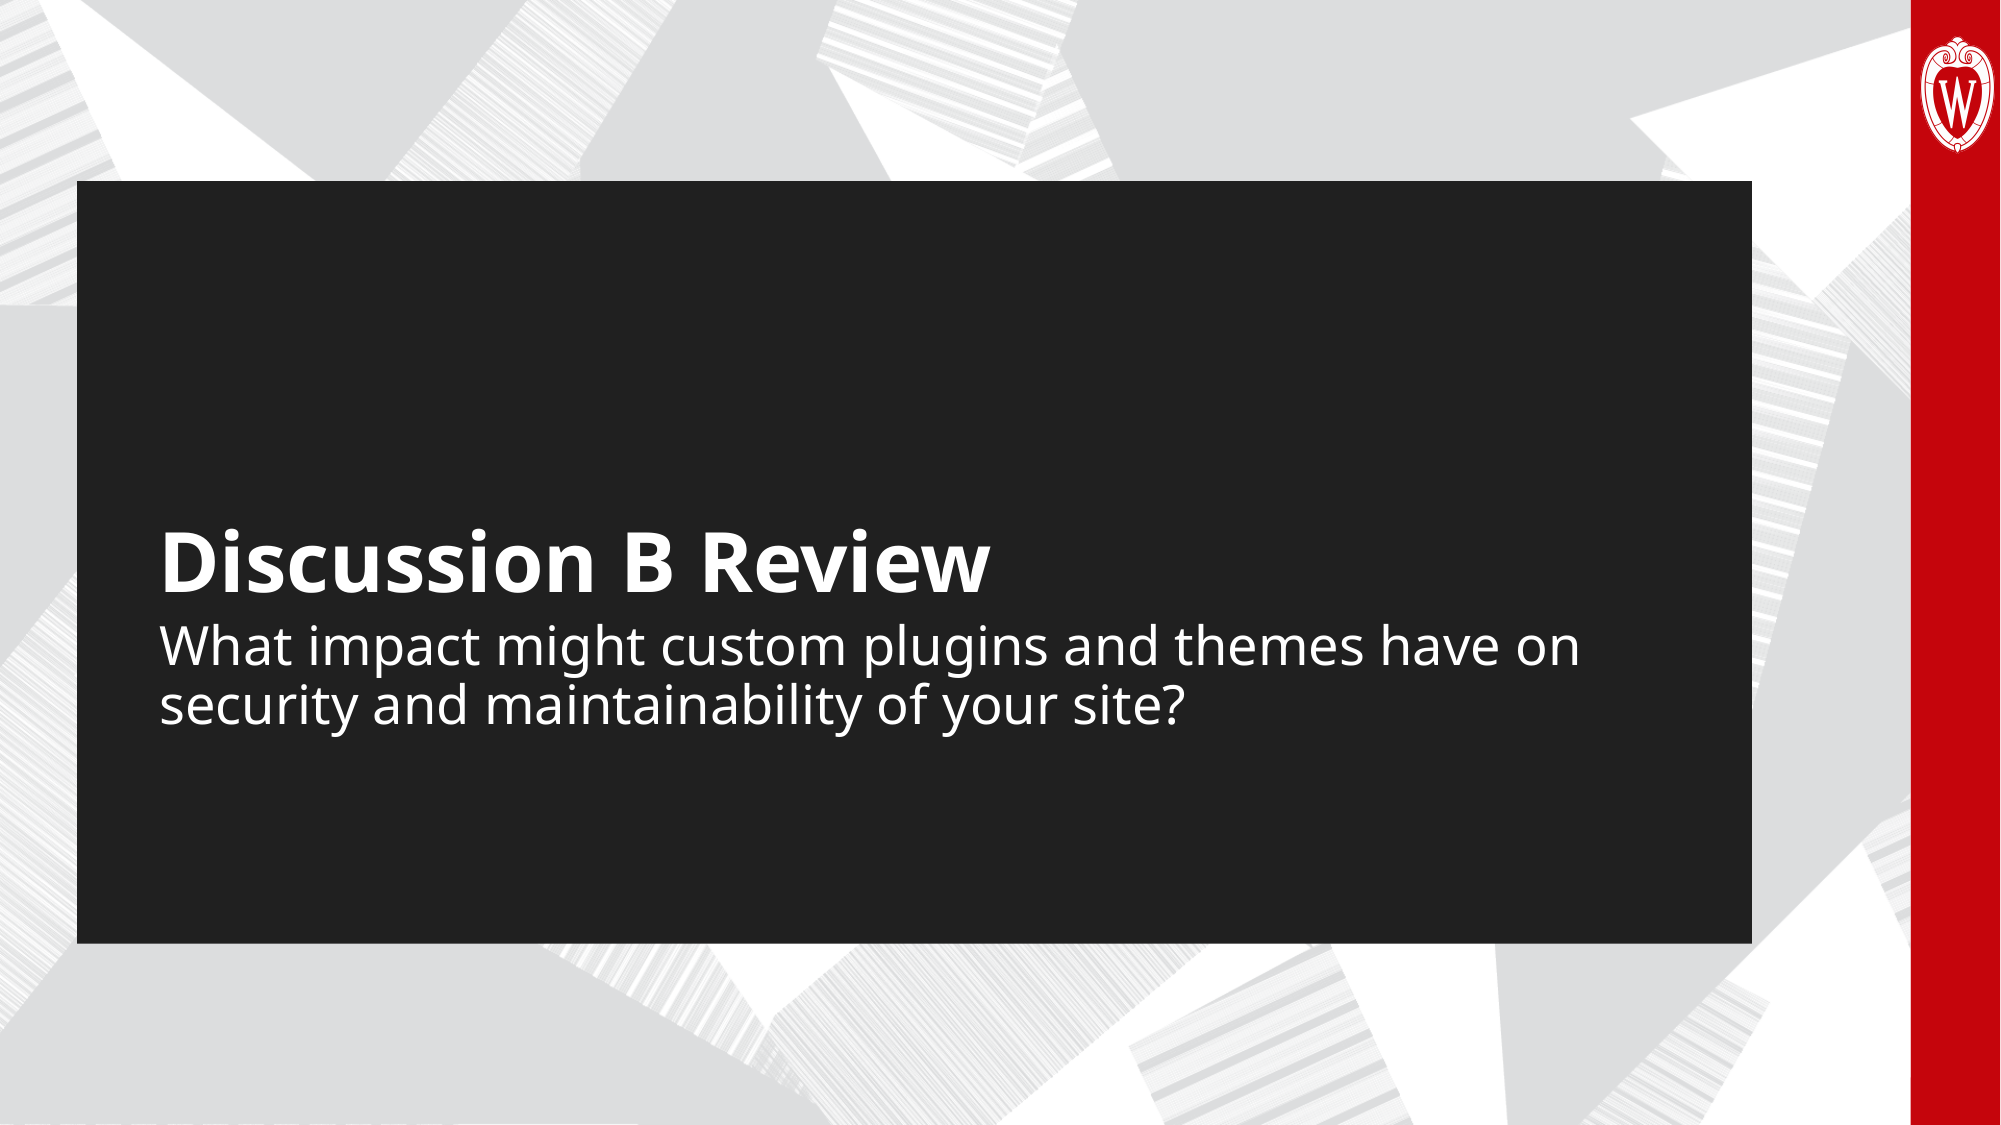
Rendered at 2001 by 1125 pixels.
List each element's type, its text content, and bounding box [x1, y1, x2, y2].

text_box What impact might custom plugins and themes have on security and maintainability of your site? [144, 611, 1677, 680]
picture [1920, 36, 1995, 154]
picture [0, 0, 1911, 1125]
title Discussion B Review [158, 512, 1648, 611]
